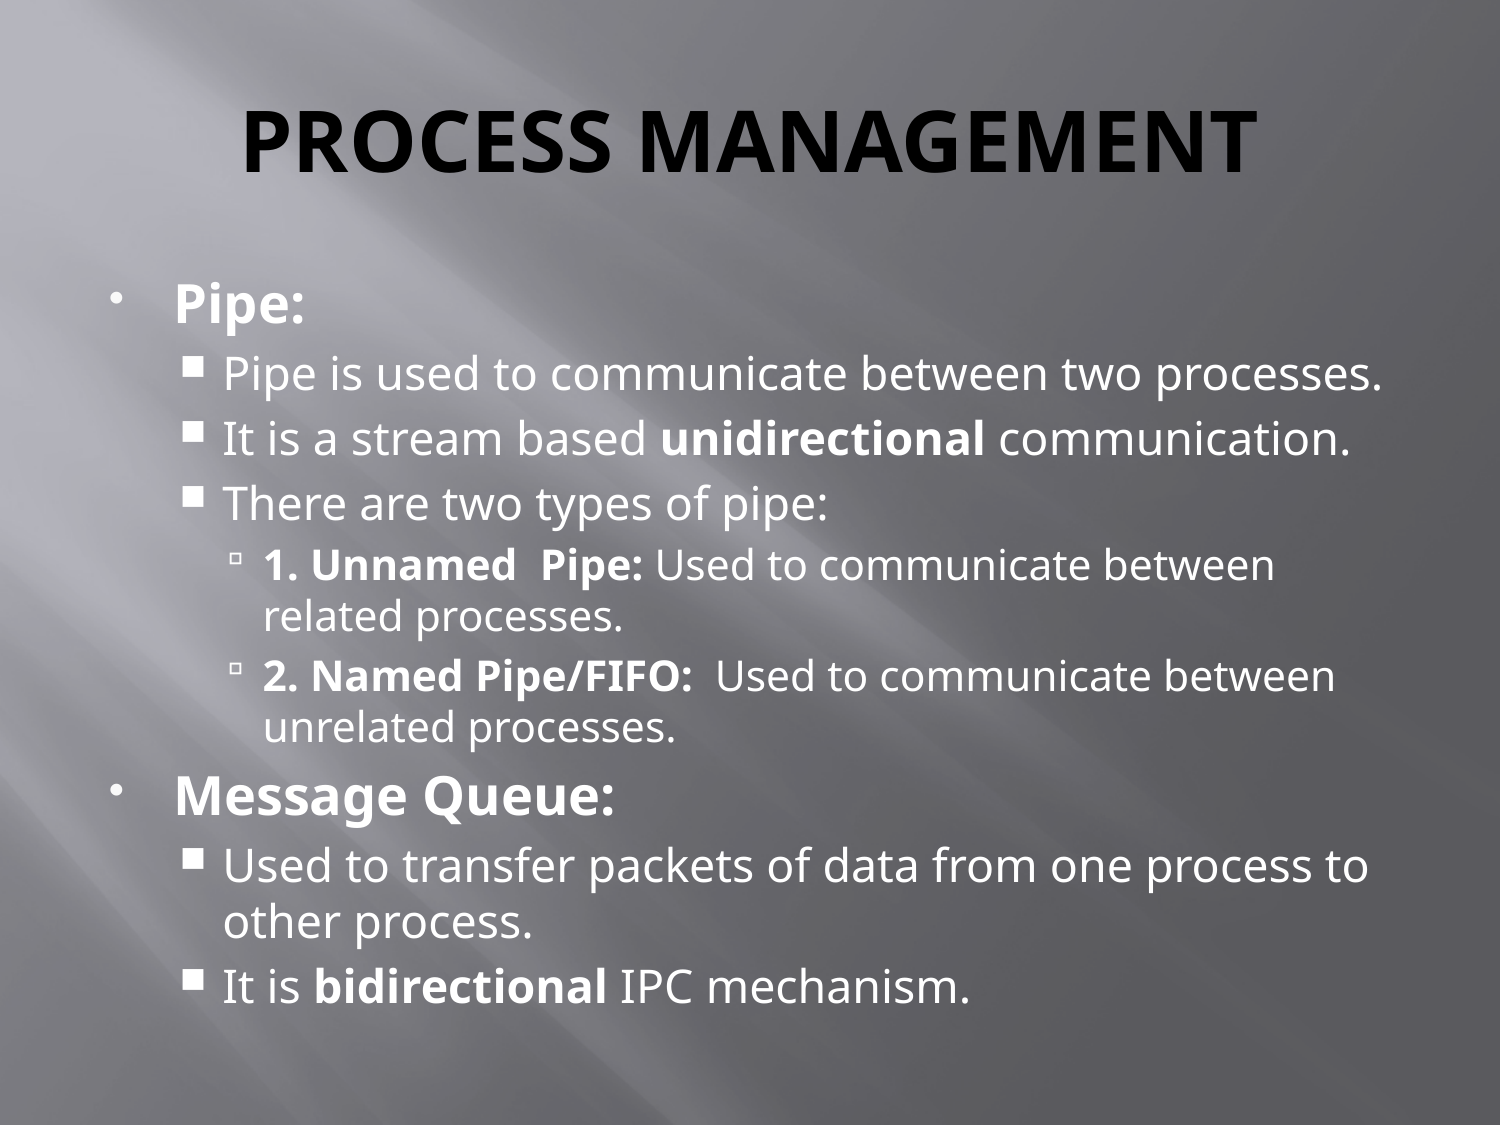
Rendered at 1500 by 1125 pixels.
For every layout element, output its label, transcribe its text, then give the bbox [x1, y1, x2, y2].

list Pipe: Pipe is used to communicate between two processes. It is a stream based unidirectional communication. There are two types of pipe: 1. Unnamed Pipe: Used to communicate between related processes. 2. Named Pipe/FIFO: Used to communicate between unrelated processes. Message Queue: Used to transfer packets of data from one process to other process. It is bidirectional IPC mechanism. [75, 262, 1425, 1035]
title PROCESS MANAGEMENT [75, 45, 1425, 233]
